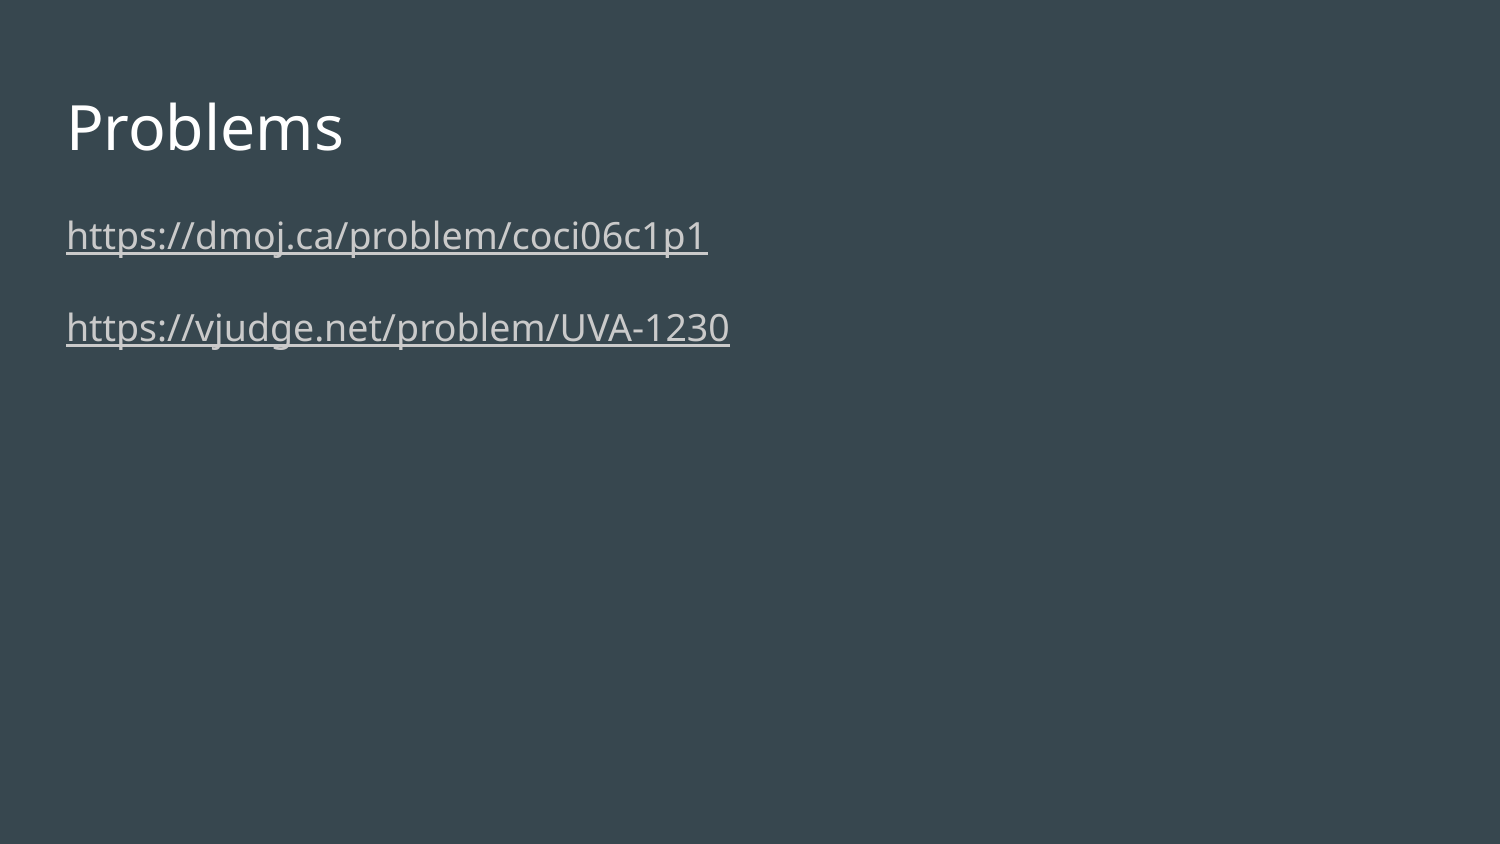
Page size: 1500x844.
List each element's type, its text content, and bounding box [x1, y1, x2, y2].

list https://dmoj.ca/problem/coci06c1p1 https://vjudge.net/problem/UVA-1230 [51, 189, 1449, 750]
title Problems [51, 72, 1449, 167]
